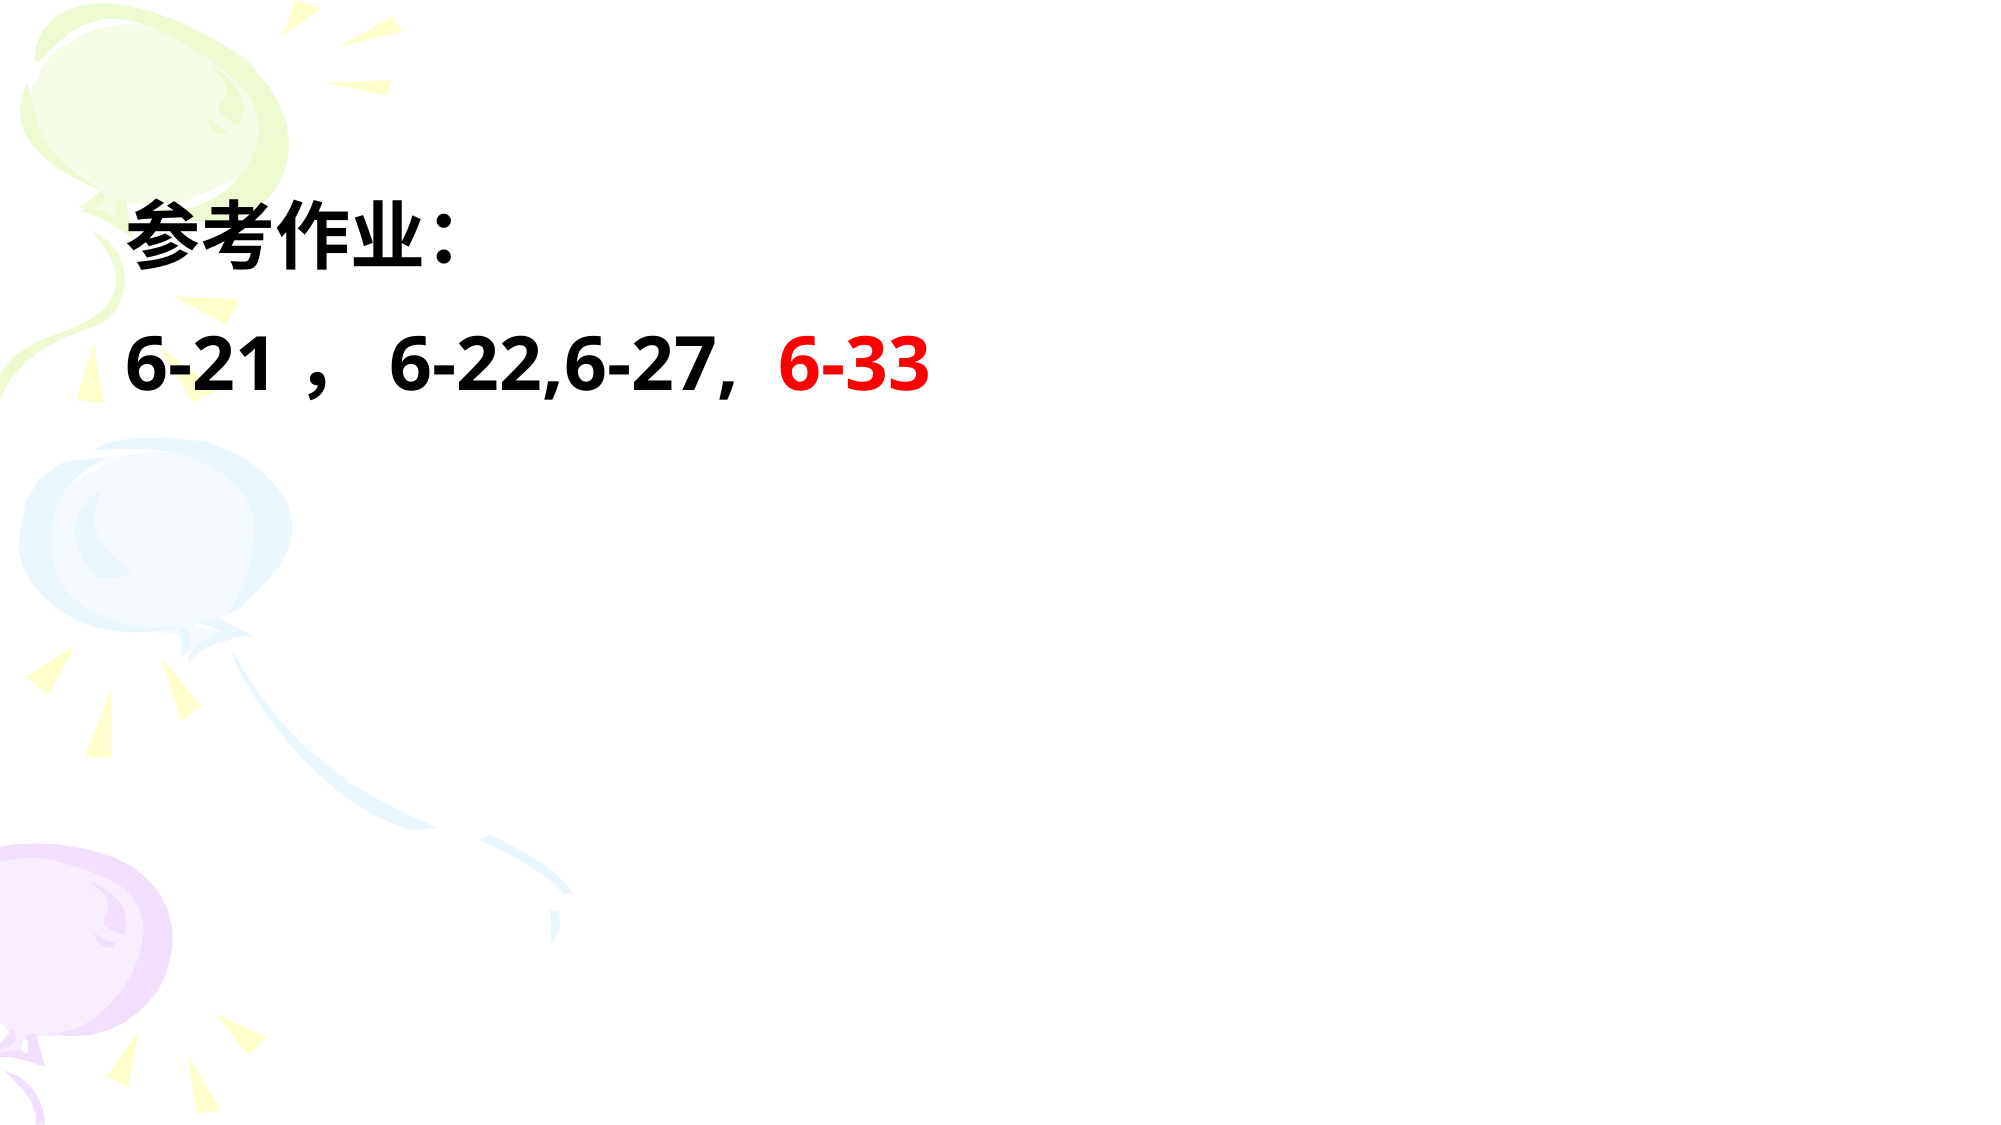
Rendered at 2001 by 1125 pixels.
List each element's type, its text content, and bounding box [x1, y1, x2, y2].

text_box 参考作业： 6-21，6-22,6-27, 6-33 [110, 181, 1463, 414]
